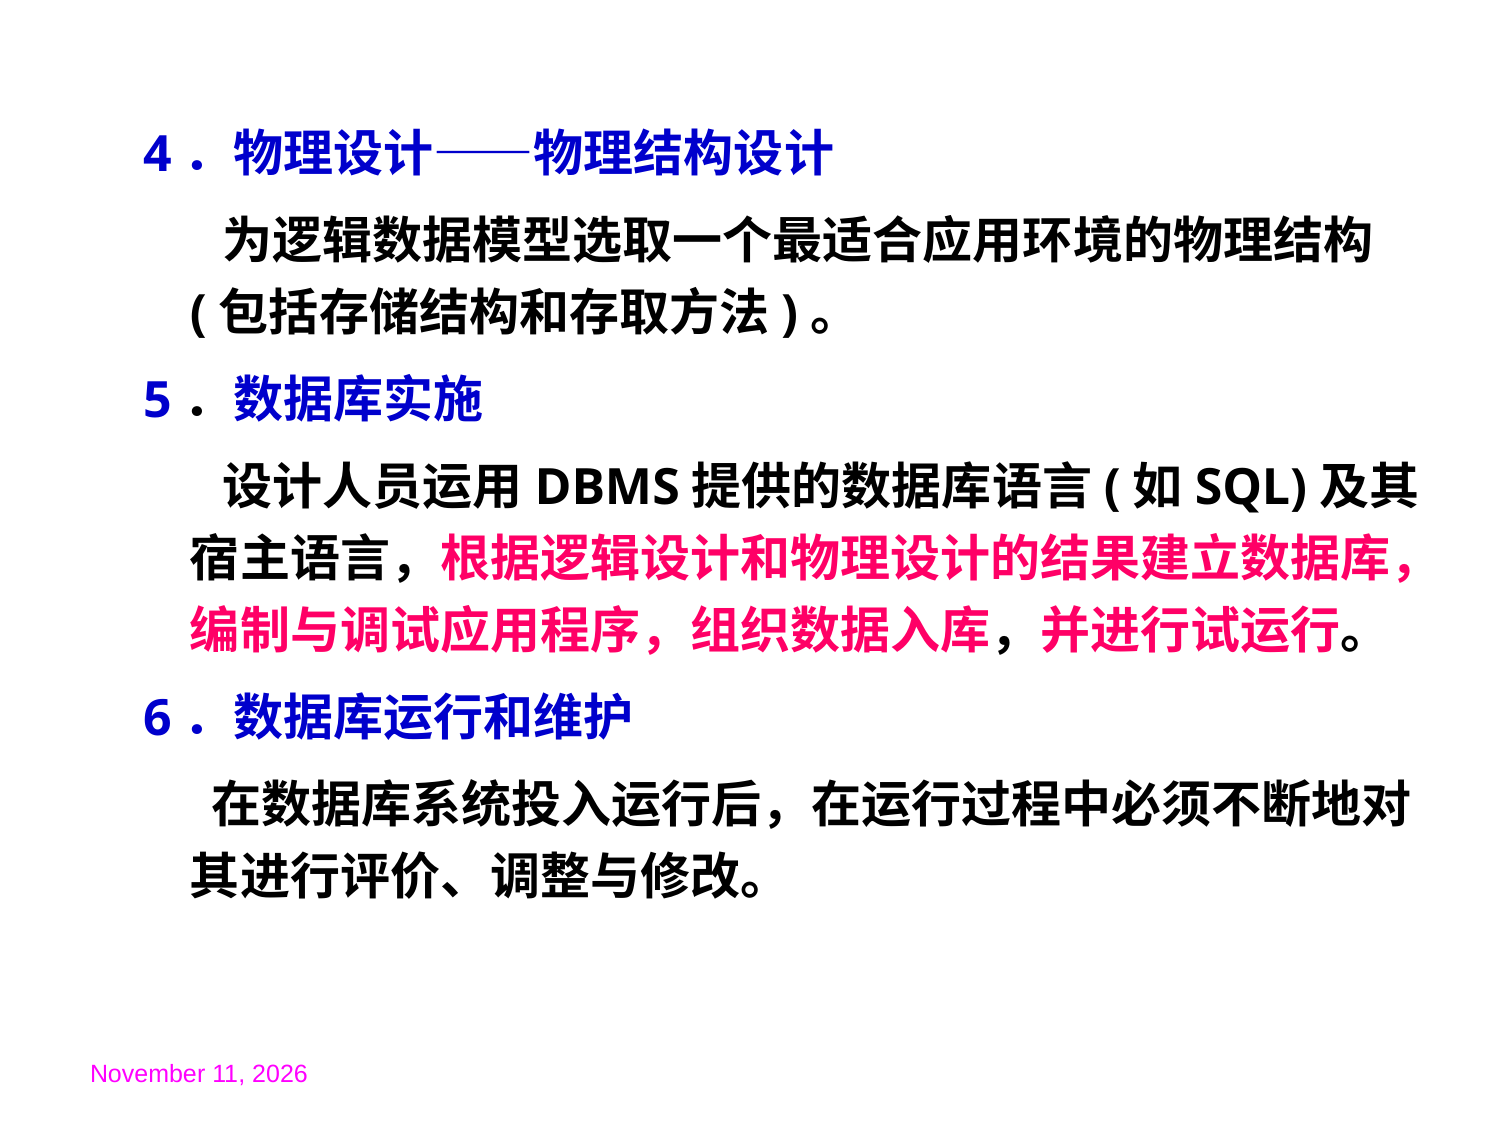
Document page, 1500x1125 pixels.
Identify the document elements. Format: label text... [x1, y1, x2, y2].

list 4．物理设计——物理结构设计 为逻辑数据模型选取一个最适合应用环境的物理结构(包括存储结构和存取方法)。 5．数据库实施 设计人员运用DBMS提供的数据库语言(如SQL)及其宿主语言，根据逻辑设计和物理设计的结果建立数据库，编制与调试应用程序，组织数据入库，并进行试运行。 6．数据库运行和维护 在数据库系统投入运行后，在运行过程中必须不断地对其进行评价、调整与修改。 [53, 101, 1447, 1047]
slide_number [75, 1042, 425, 1103]
